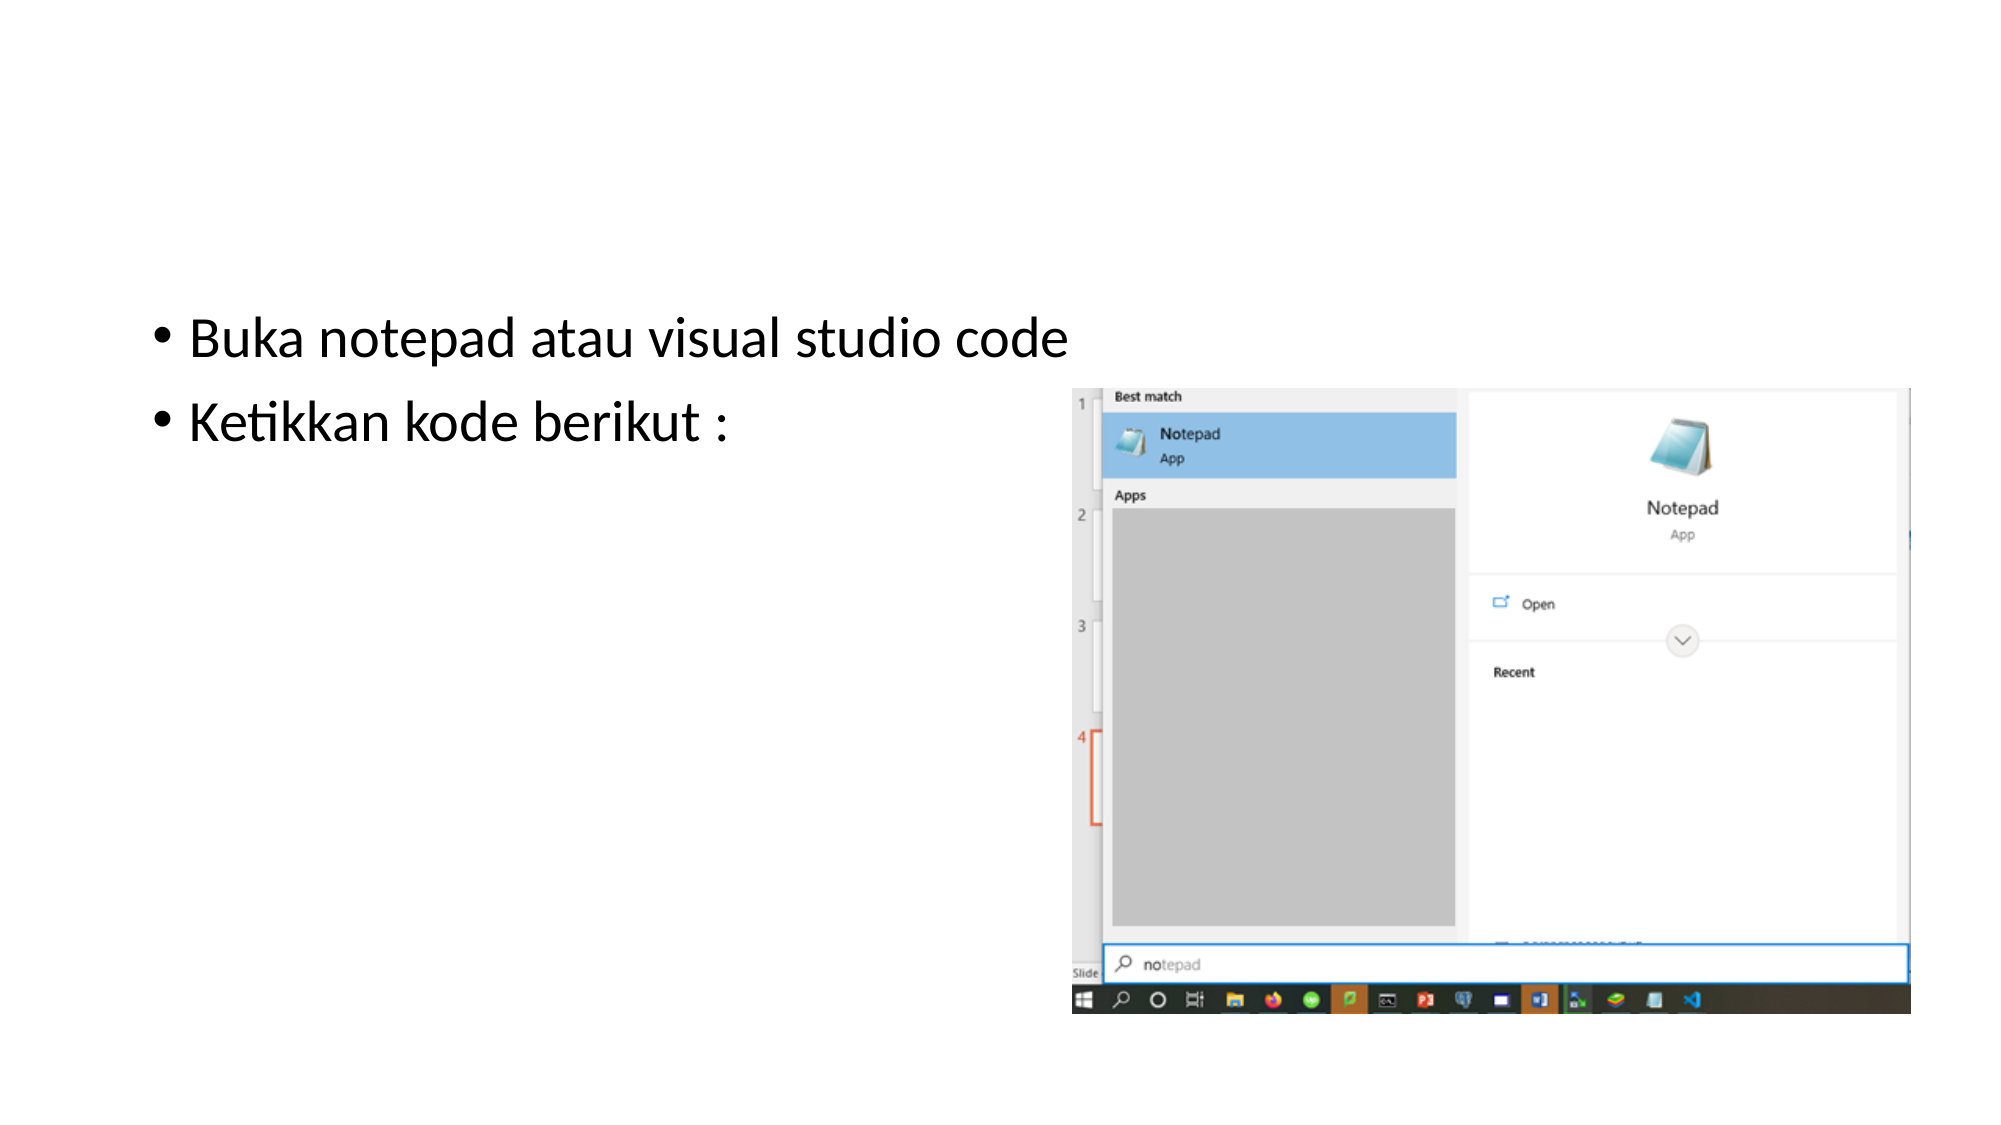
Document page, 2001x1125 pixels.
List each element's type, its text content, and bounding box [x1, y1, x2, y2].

list Buka notepad atau visual studio code Ketikkan kode berikut : [137, 299, 1863, 1014]
picture [1072, 388, 1911, 1014]
